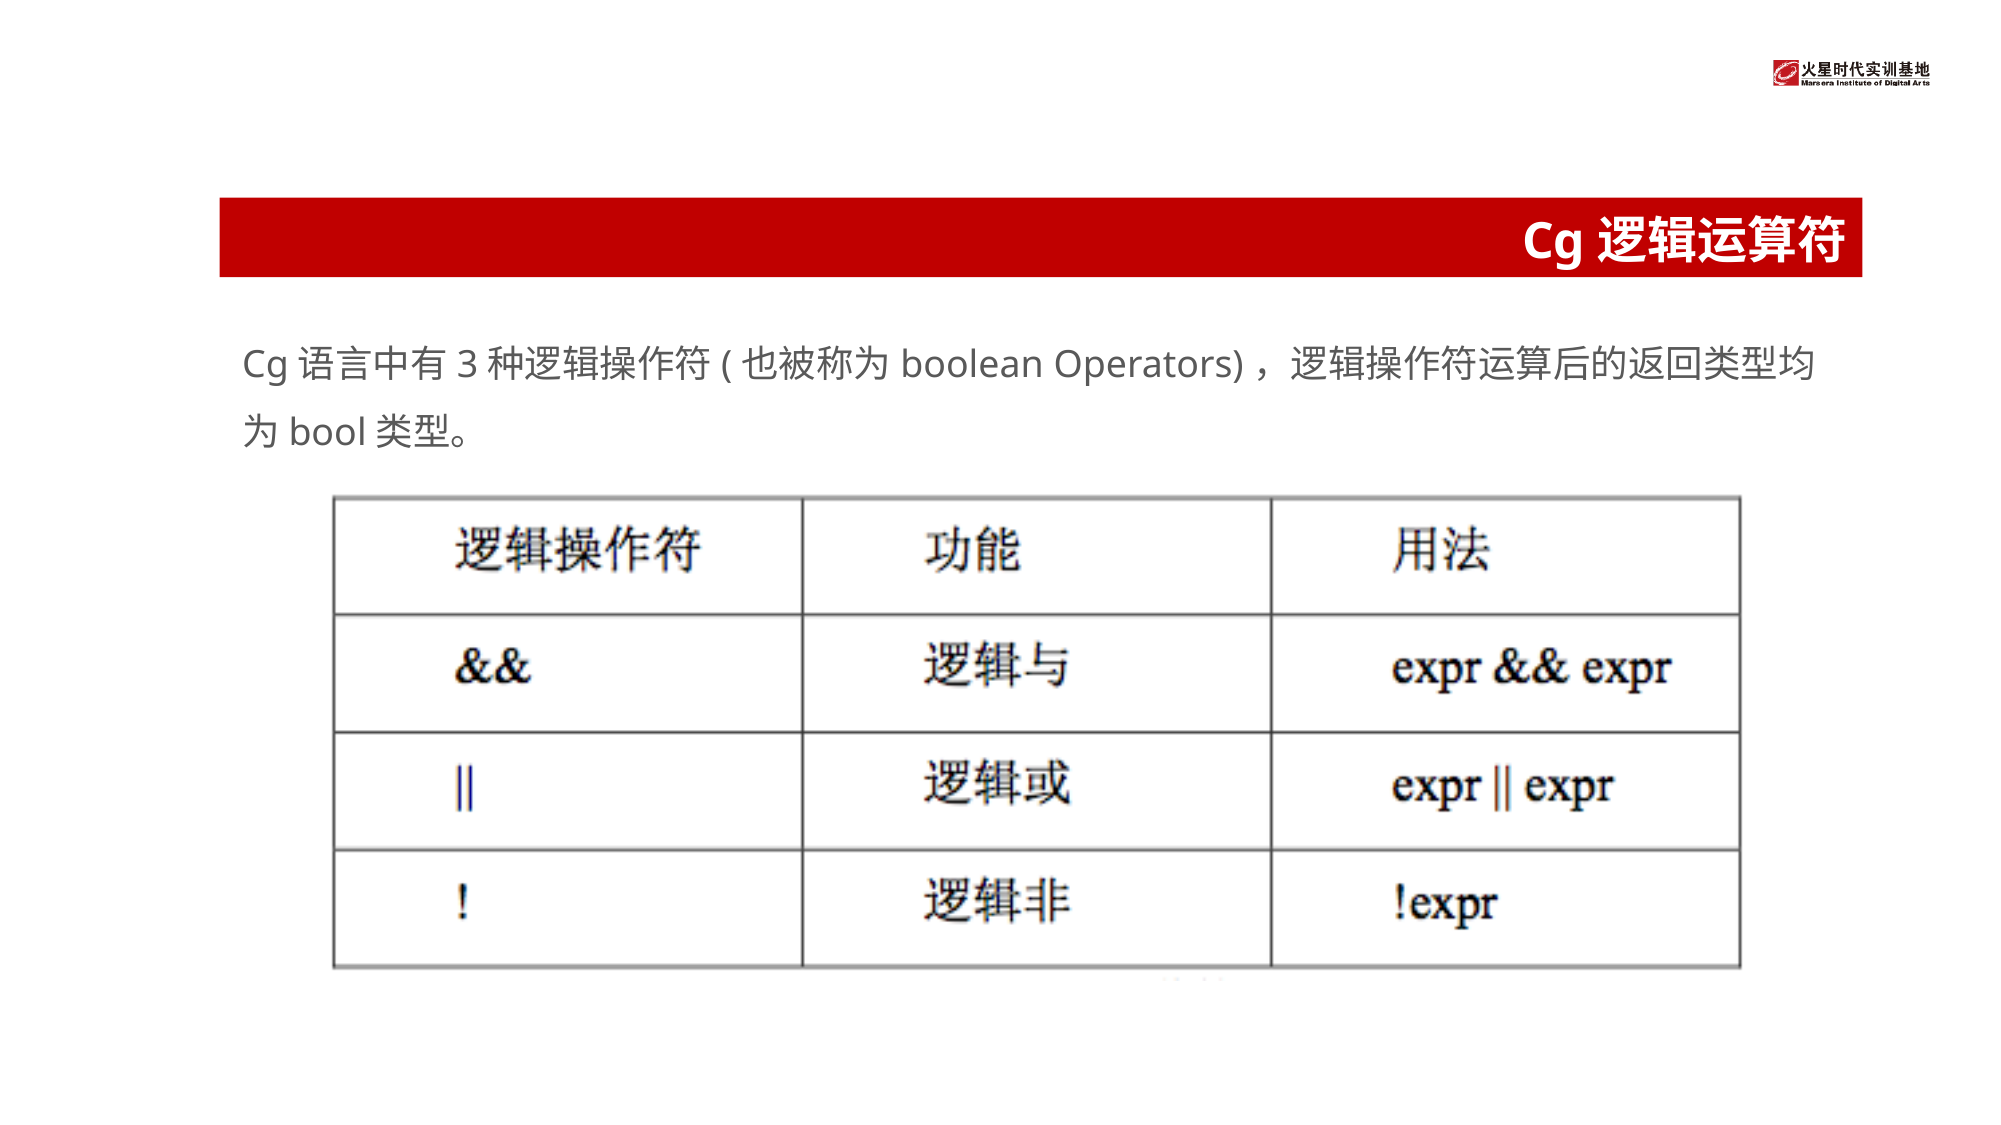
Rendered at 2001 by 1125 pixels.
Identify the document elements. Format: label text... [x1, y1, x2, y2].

picture [1863, 59, 1934, 86]
title Cg逻辑运算符 [219, 59, 1863, 278]
list Cg语言中有3种逻辑操作符(也被称为boolean Operators)，逻辑操作符运算后的返回类型均为bool类型。 [227, 310, 1855, 494]
picture [320, 480, 1761, 981]
